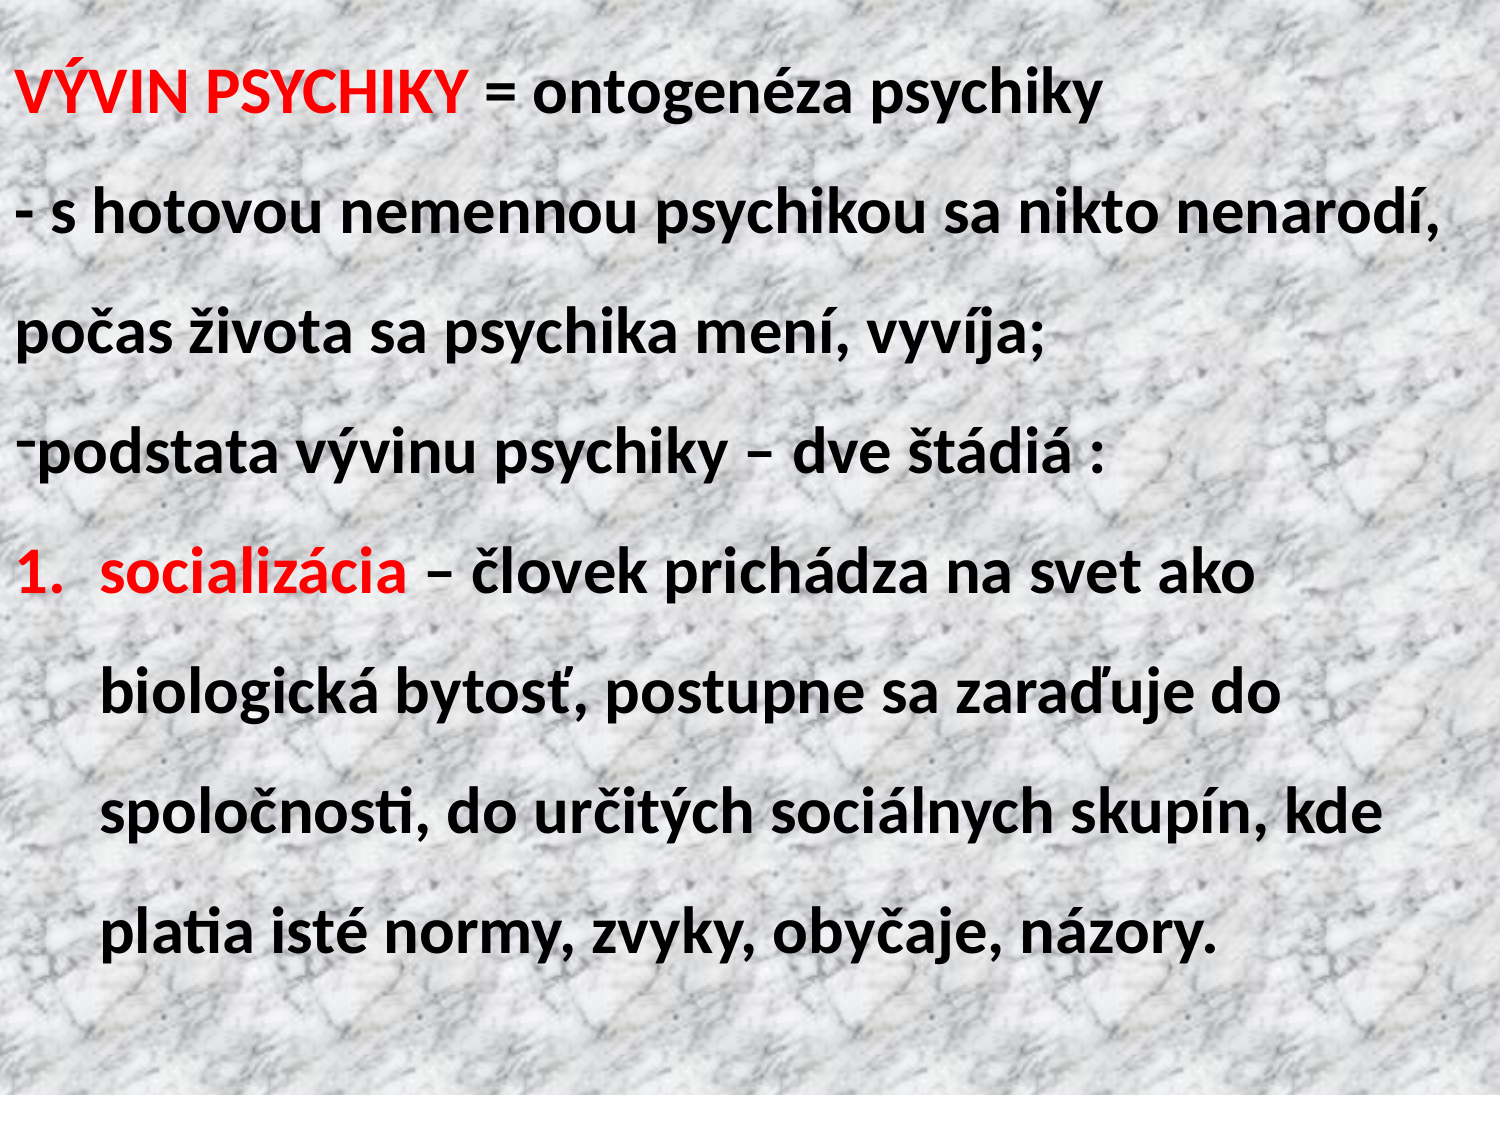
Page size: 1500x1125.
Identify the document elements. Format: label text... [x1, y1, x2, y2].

text_box VÝVIN PSYCHIKY = ontogenéza psychiky - s hotovou nemennou psychikou sa nikto nenarodí, počas života sa psychika mení, vyvíja; podstata vývinu psychiky – dve štádiá : socializácia – človek prichádza na svet ako biologická bytosť, postupne sa zaraďuje do spoločnosti, do určitých sociálnych skupín, kde platia isté normy, zvyky, obyčaje, názory. [0, 0, 1500, 1095]
